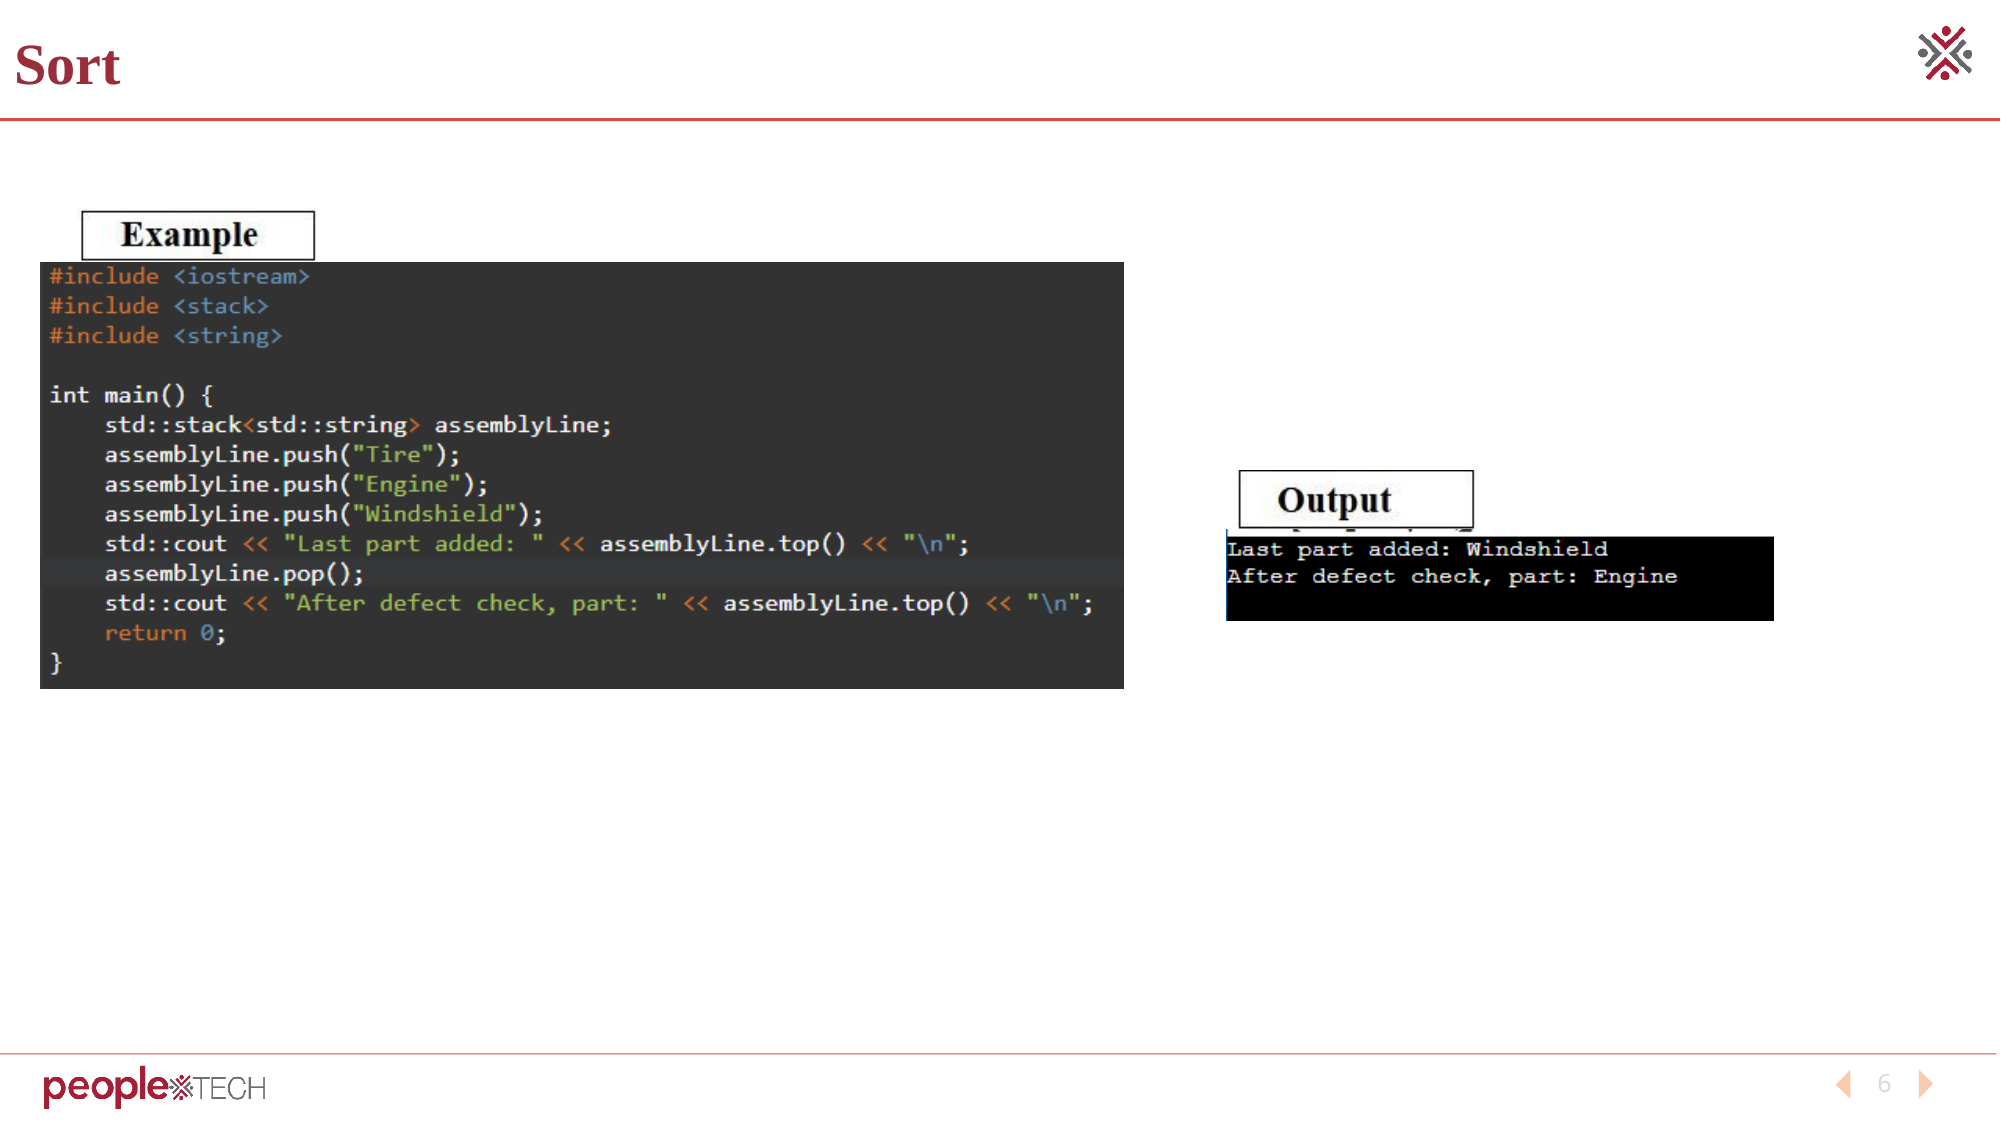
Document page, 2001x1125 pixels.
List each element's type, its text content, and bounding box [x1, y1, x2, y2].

picture [1226, 470, 1774, 621]
picture [31, 1059, 275, 1115]
picture [40, 208, 1124, 690]
text_box Sort [0, 19, 951, 175]
picture [1918, 26, 1972, 80]
